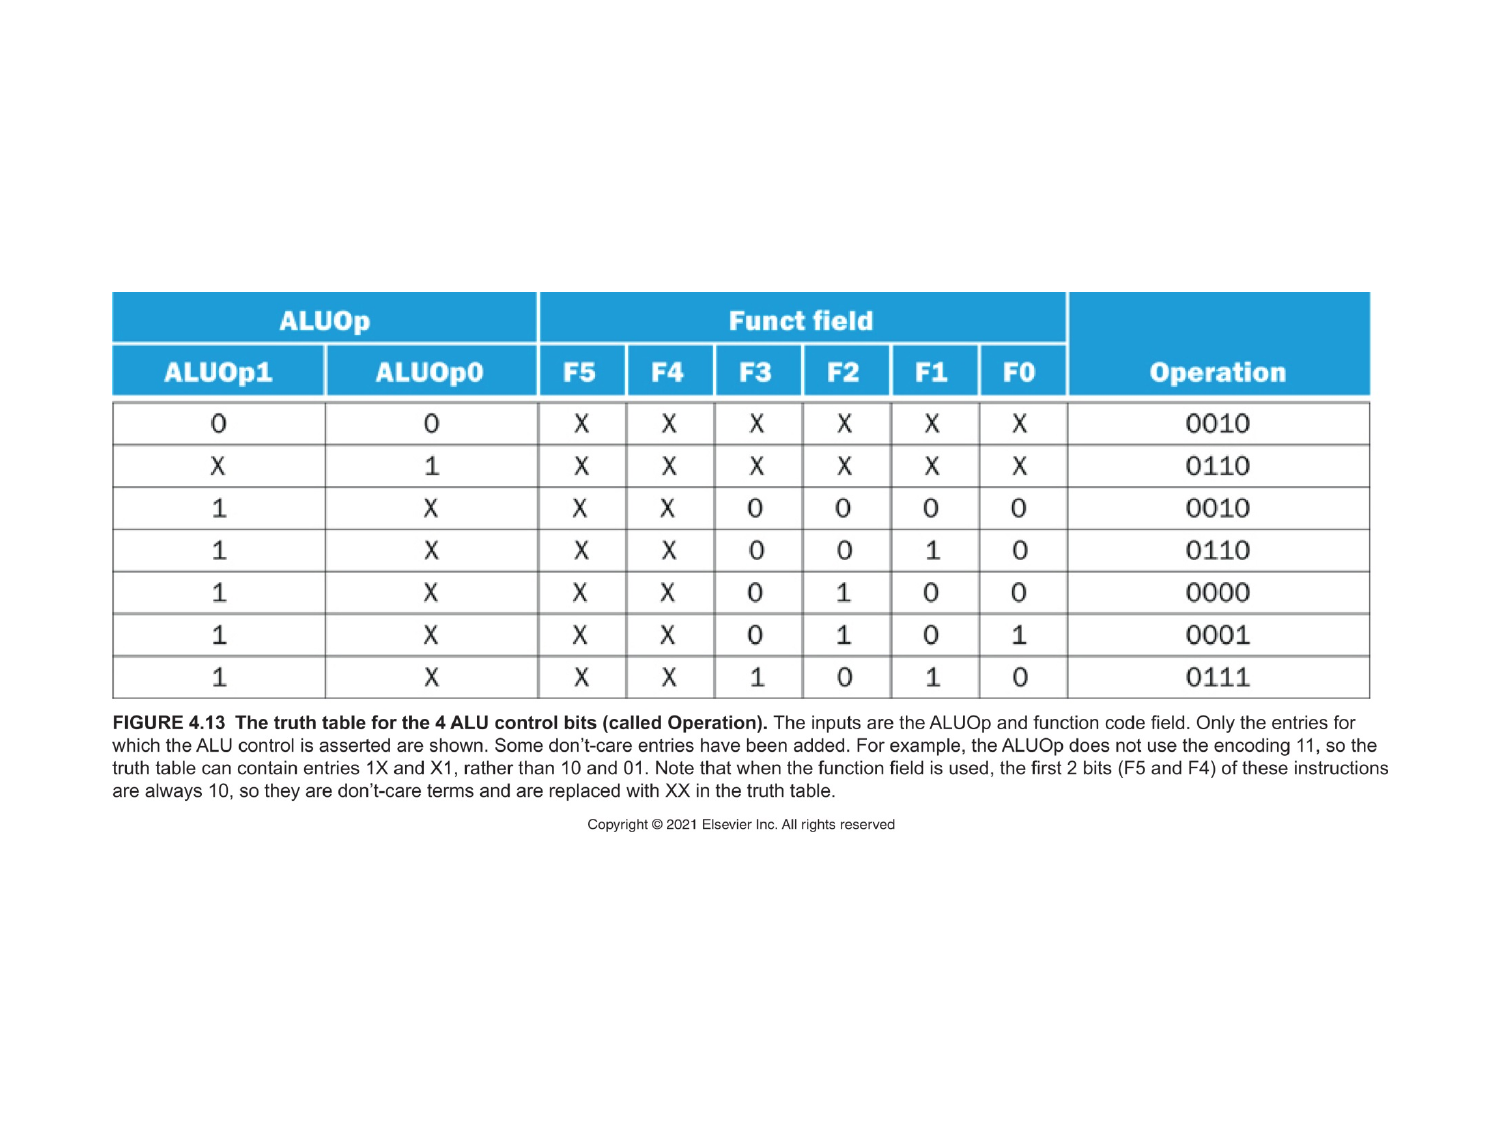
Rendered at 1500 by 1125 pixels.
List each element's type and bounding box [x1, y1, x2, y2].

picture [112, 292, 1388, 832]
